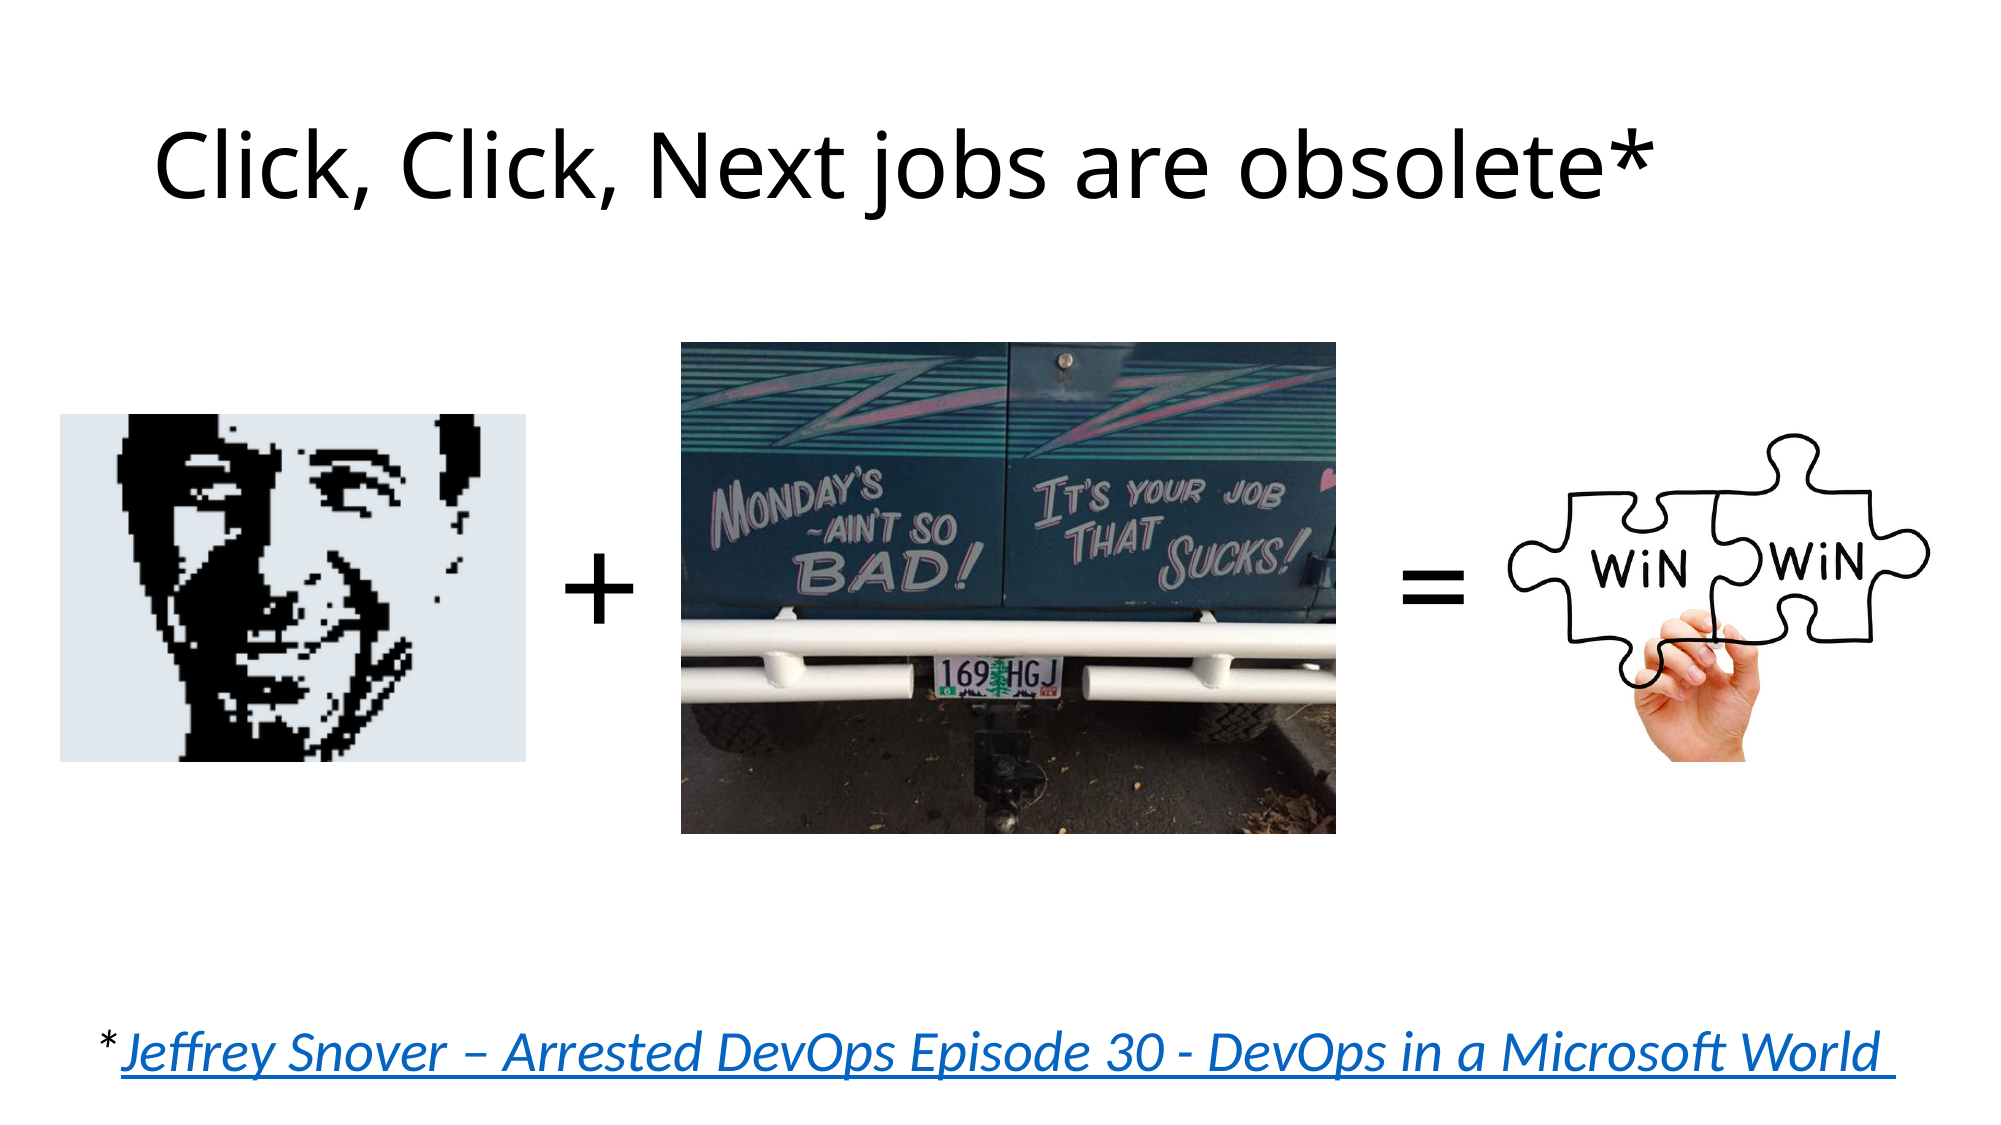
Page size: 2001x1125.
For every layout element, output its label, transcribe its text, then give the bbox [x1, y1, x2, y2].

picture [60, 414, 526, 762]
picture [681, 342, 1336, 834]
picture [1474, 424, 1962, 762]
text_box = [1382, 478, 1474, 674]
text_box + [547, 478, 653, 674]
text_box *Jeffrey Snover – Arrested DevOps Episode 30 - DevOps in a Microsoft World [77, 1013, 1922, 1106]
title Click, Click, Next jobs are obsolete* [137, 59, 1863, 278]
